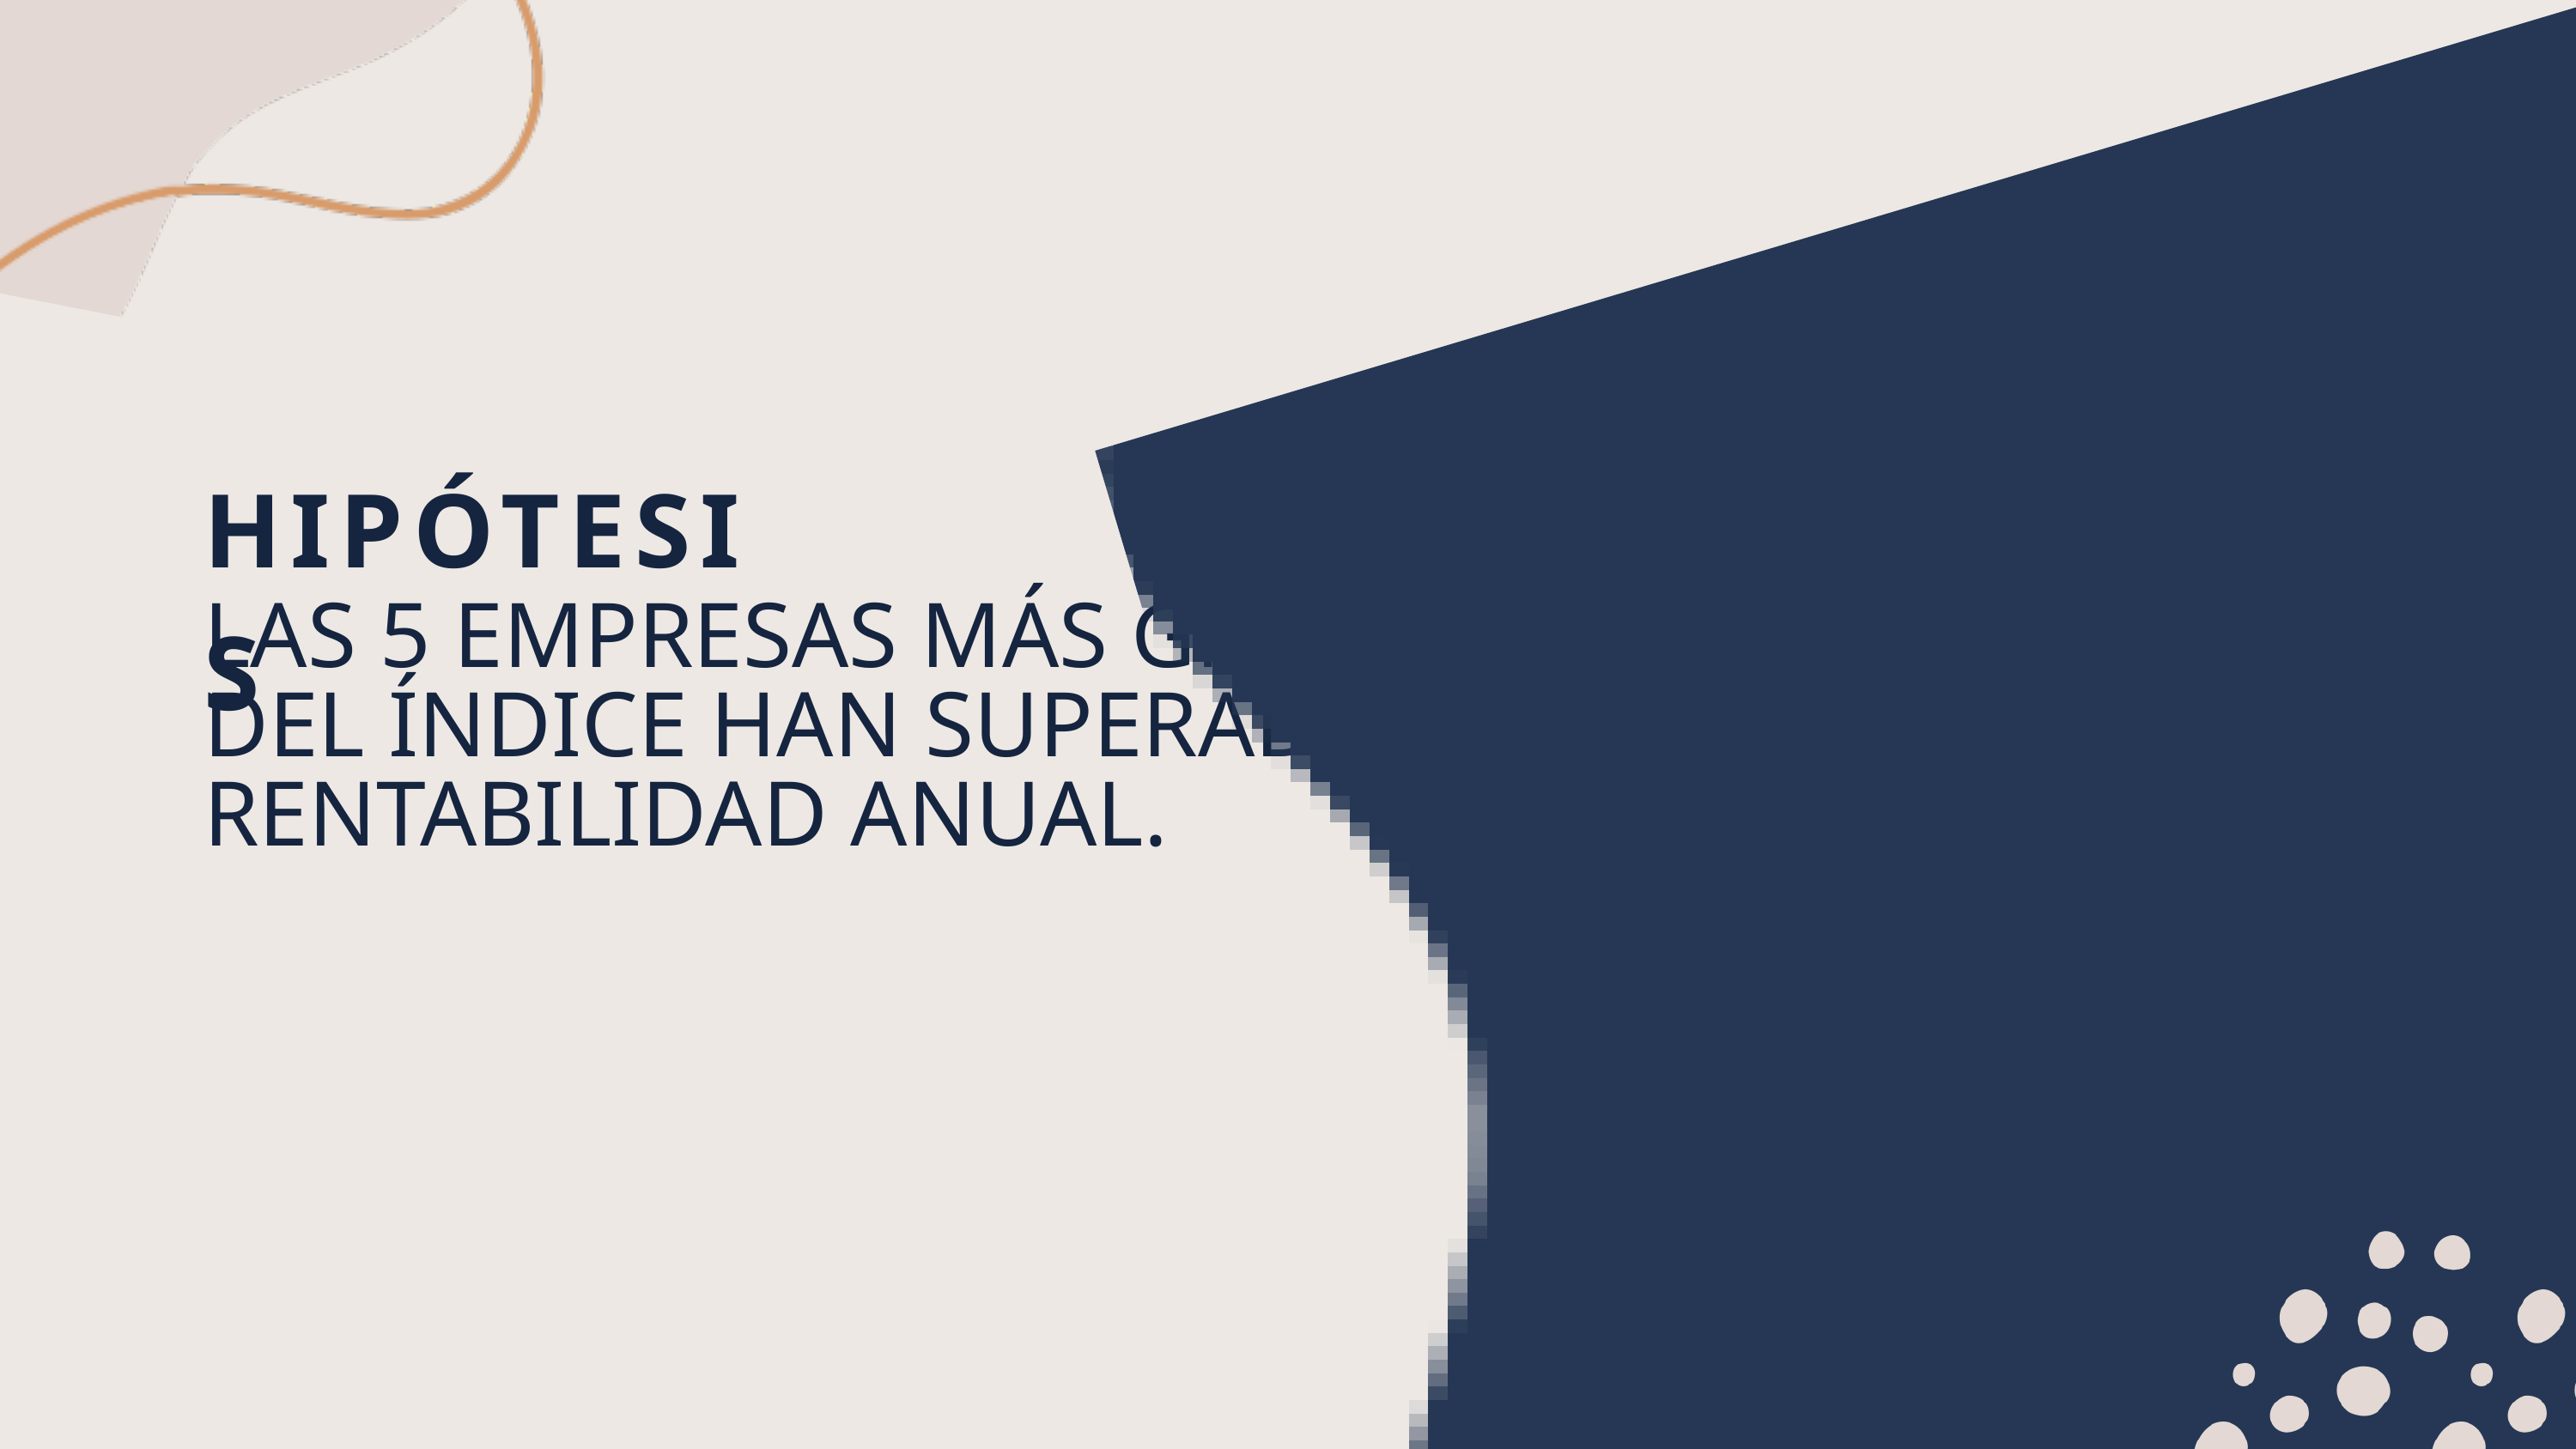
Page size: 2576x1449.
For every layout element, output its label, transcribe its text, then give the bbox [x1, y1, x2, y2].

text_box [1095, 7, 2576, 1449]
text_box [2431, 1231, 2576, 1449]
text_box HIPÓTESIS [204, 446, 799, 731]
text_box LAS 5 EMPRESAS MÁS GRANDES DEL ÍNDICE HAN SUPERADO SU RENTABILIDAD ANUAL. [204, 596, 1218, 864]
text_box [2193, 1231, 2431, 1449]
text_box [0, 0, 857, 444]
